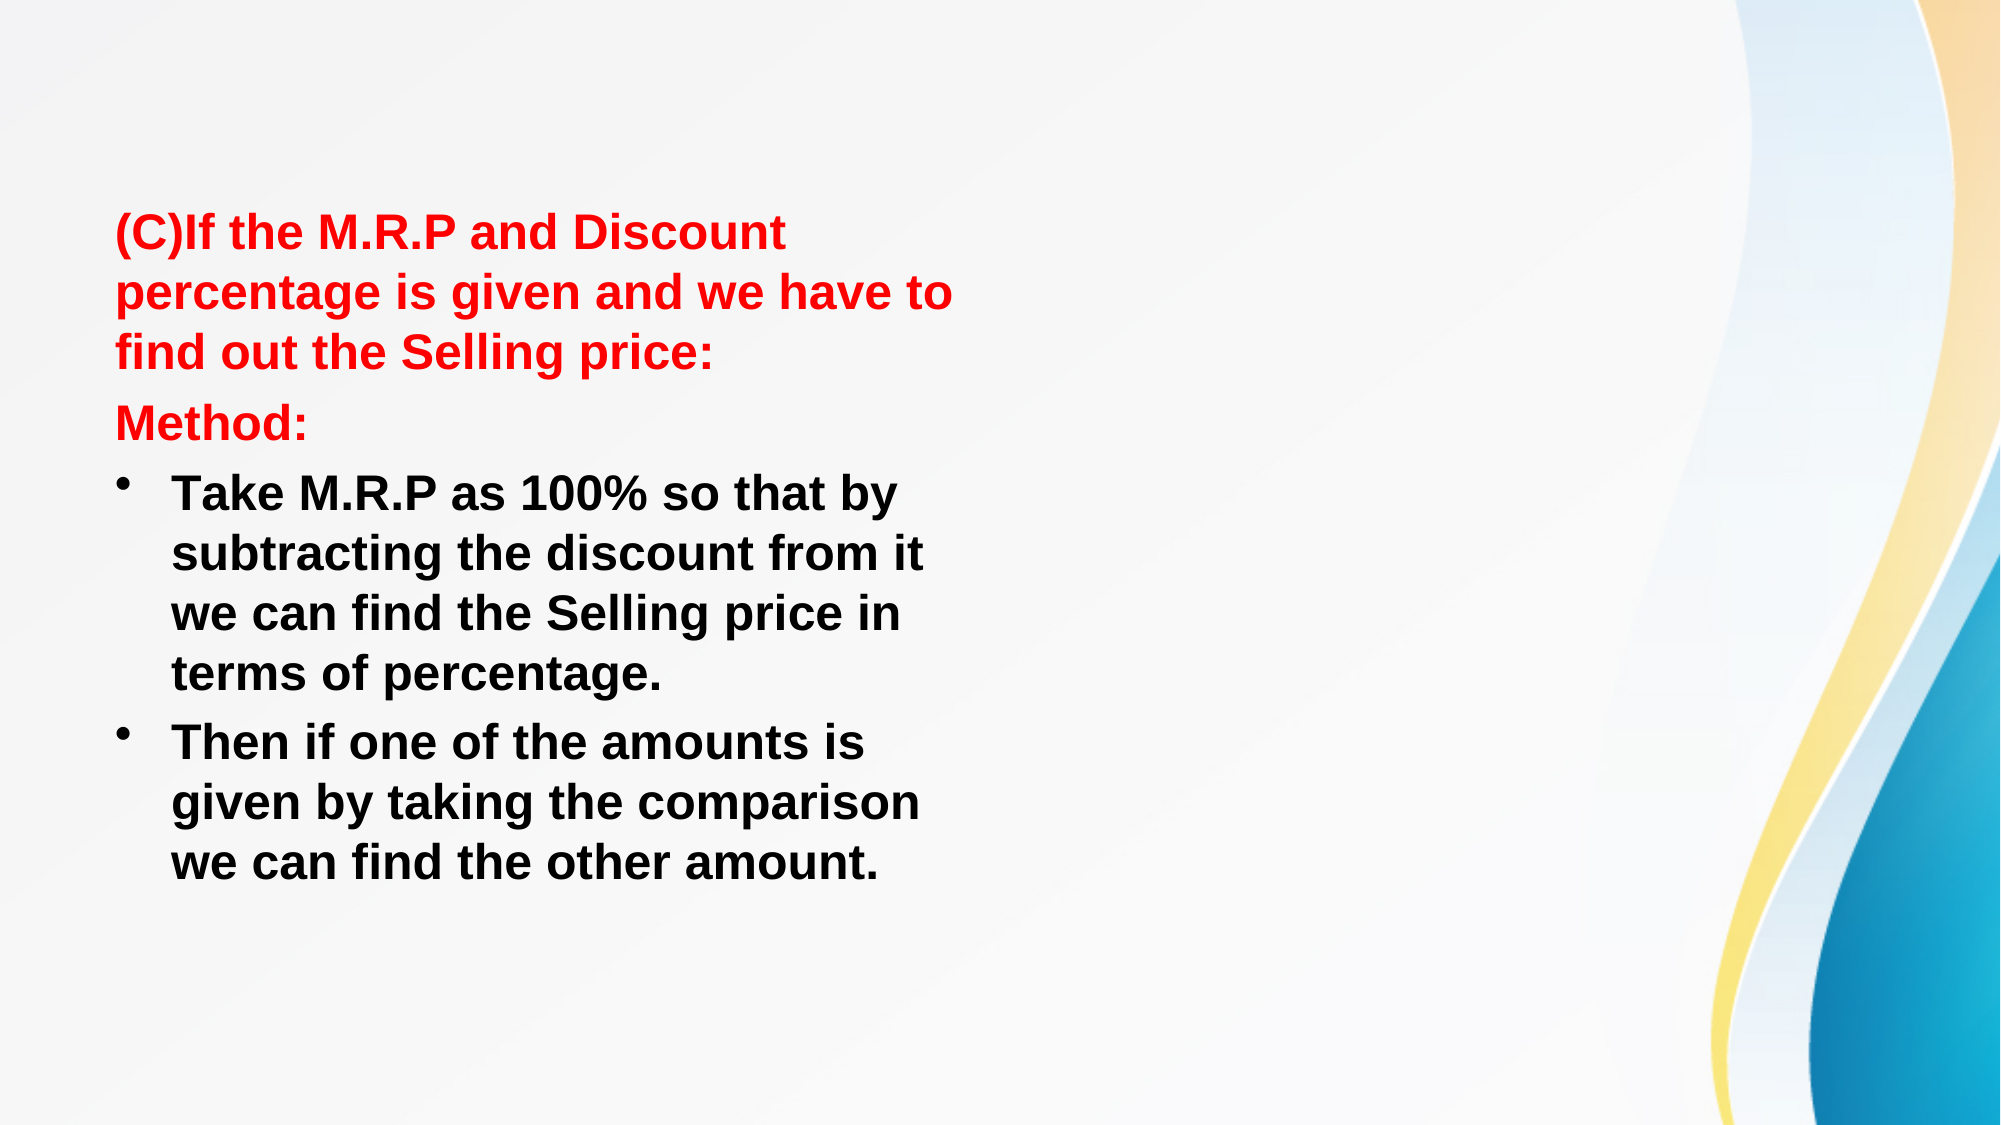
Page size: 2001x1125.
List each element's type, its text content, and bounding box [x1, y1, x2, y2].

picture [0, 0, 2001, 1125]
list (C)If the M.R.P and Discount percentage is given and we have to find out the Selling price: Method: Take M.R.P as 100% so that by subtracting the discount from it we can find the Selling price in terms of percentage. Then if one of the amounts is given by taking the comparison we can find the other amount. [99, 192, 984, 1006]
